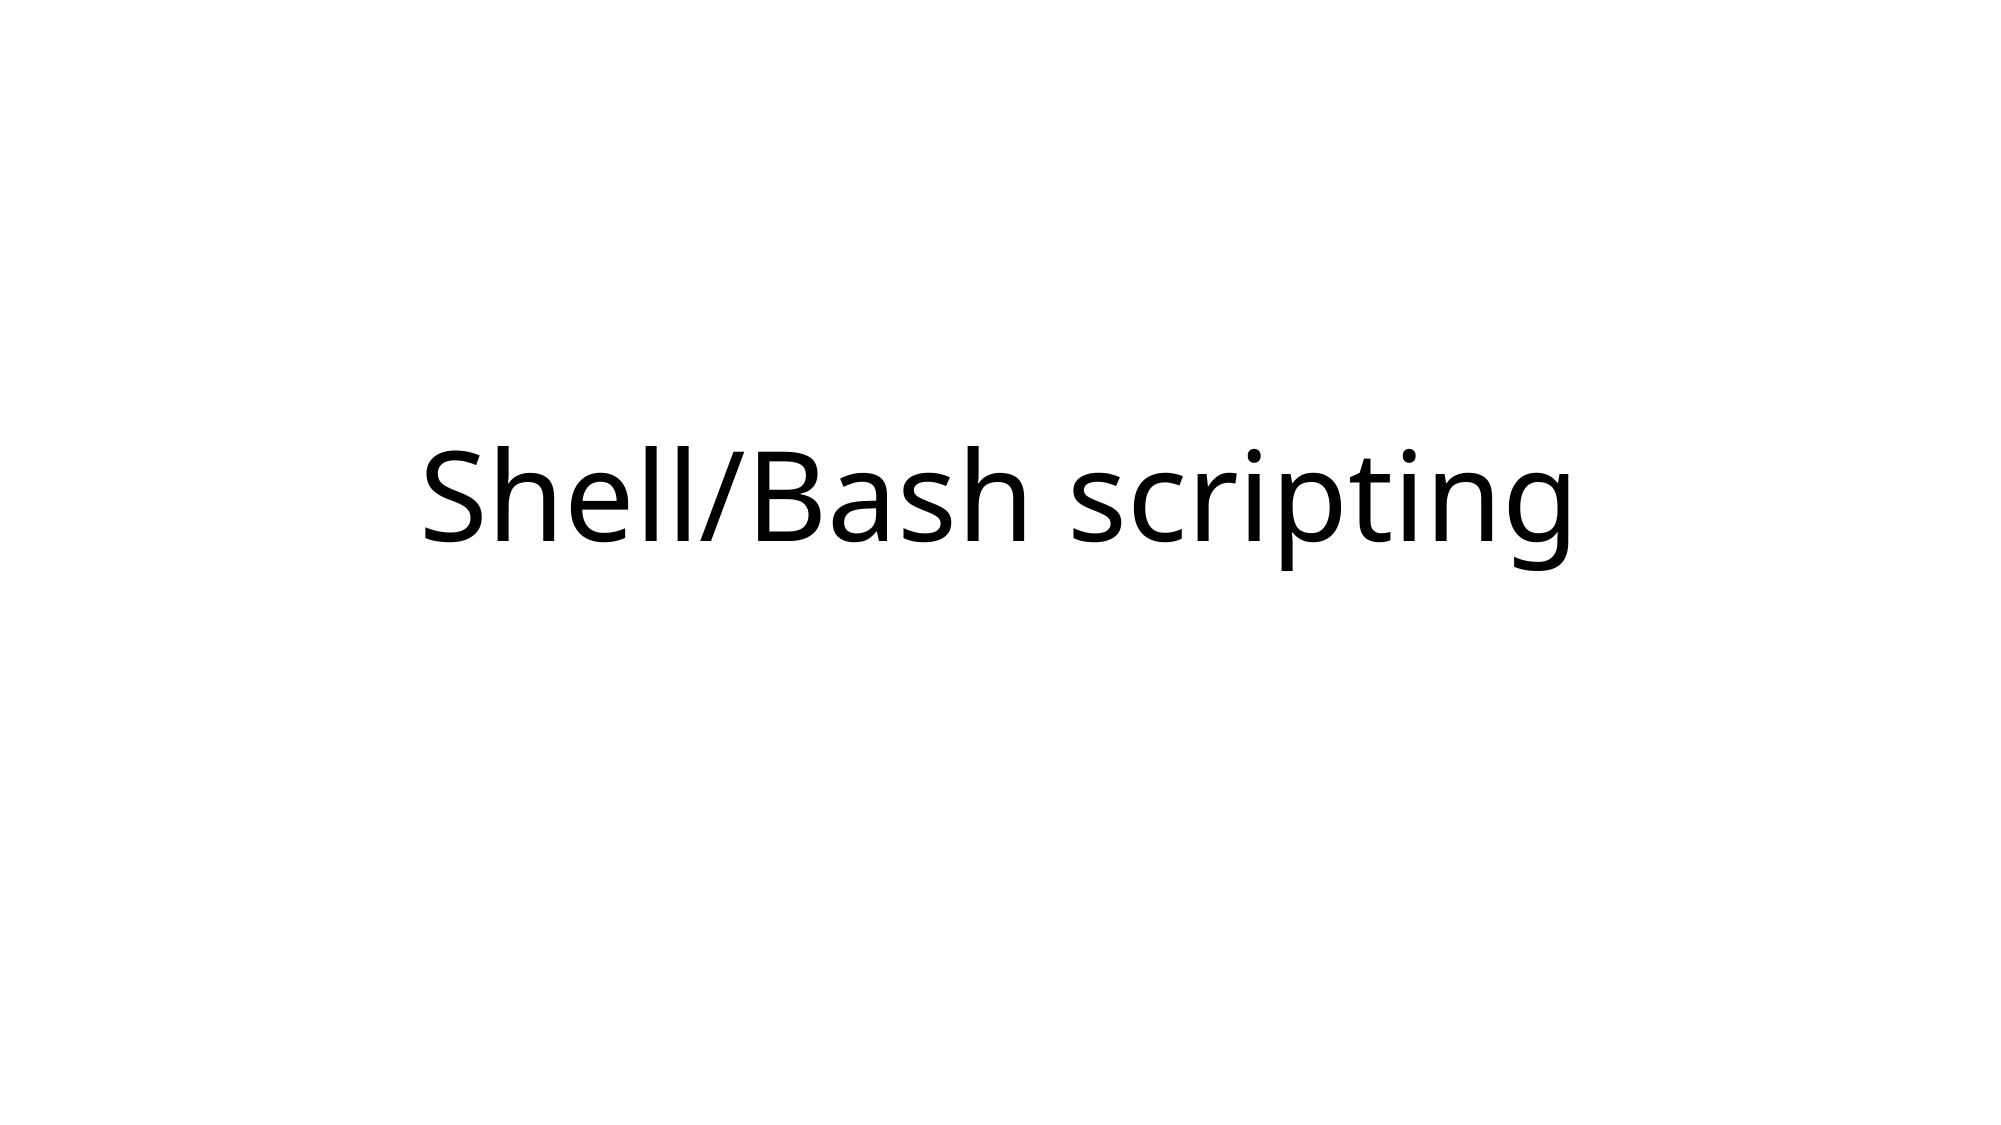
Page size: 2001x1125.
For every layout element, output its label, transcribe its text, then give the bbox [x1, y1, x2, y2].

title Shell/Bash scripting [249, 183, 1751, 577]
